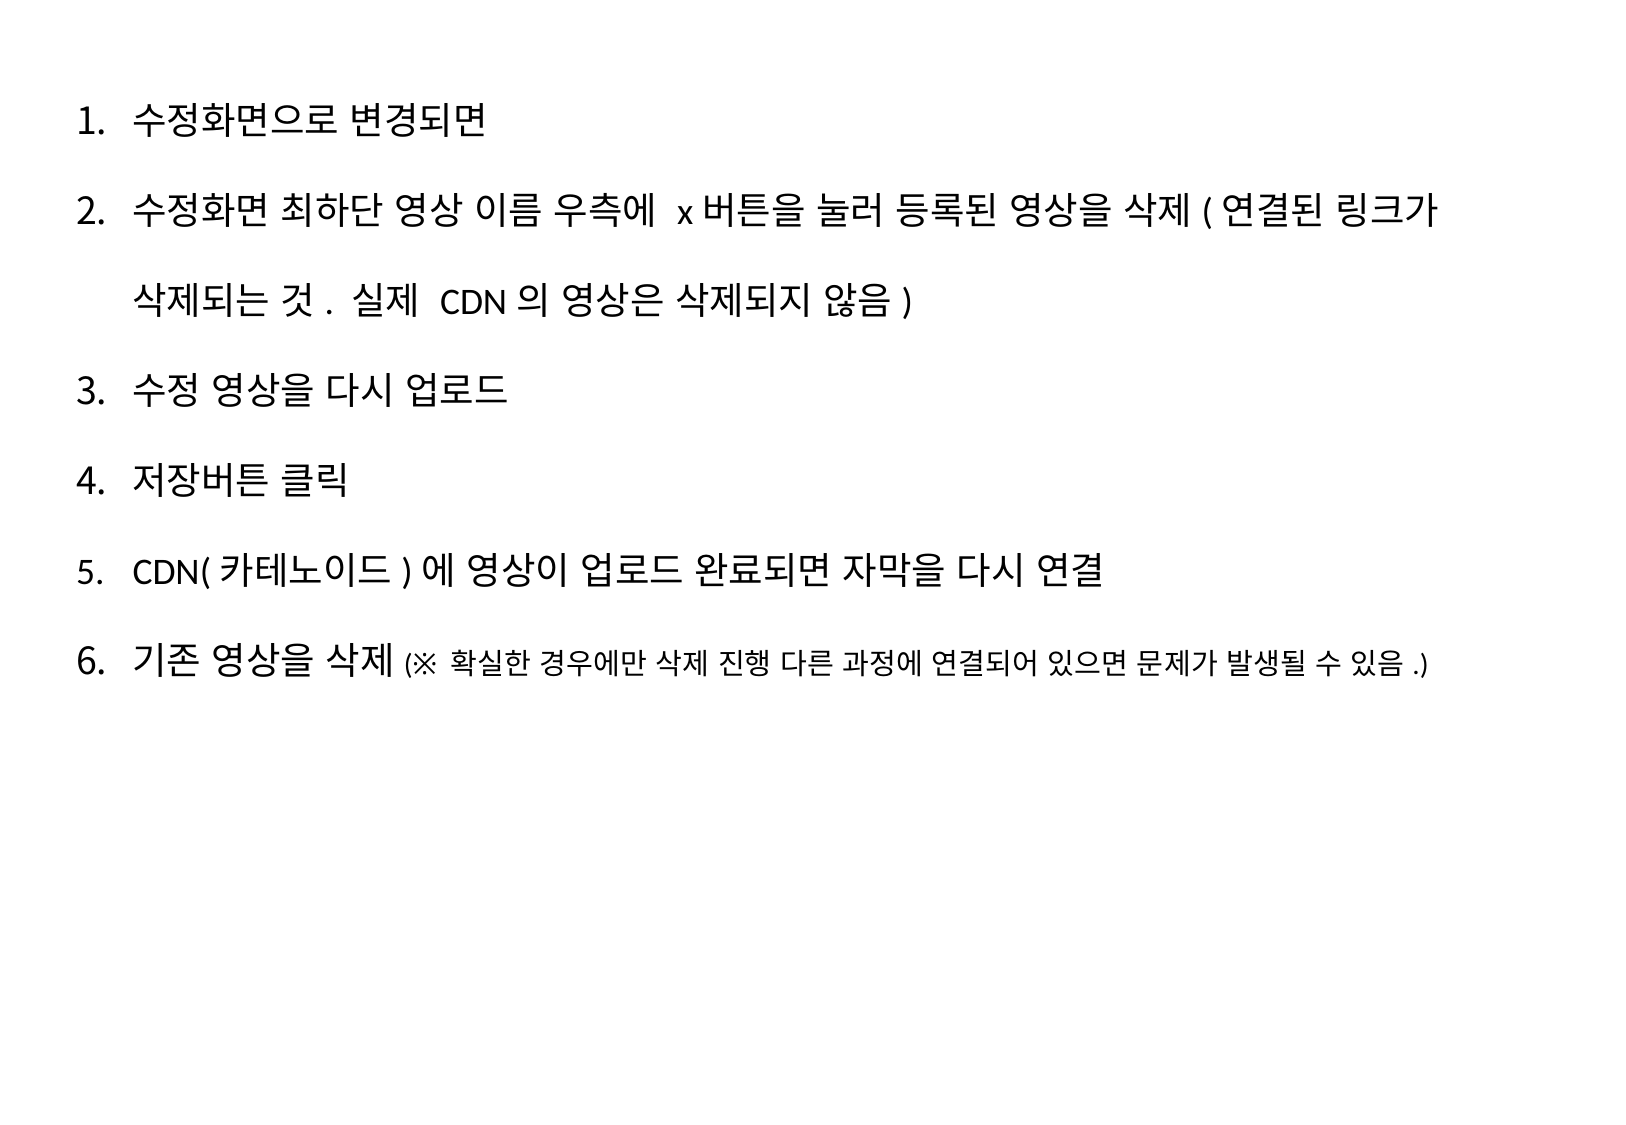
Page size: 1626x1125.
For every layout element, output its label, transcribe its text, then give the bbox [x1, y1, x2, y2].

text_box 수정화면으로 변경되면 수정화면 최하단 영상 이름 우측에 x버튼을 눌러 등록된 영상을 삭제(연결된 링크가 삭제되는 것. 실제 CDN의 영상은 삭제되지 않음) 수정 영상을 다시 업로드 저장버튼 클릭 CDN(카테노이드)에 영상이 업로드 완료되면 자막을 다시 연결 기존 영상을 삭제(※ 확실한 경우에만 삭제 진행 다른 과정에 연결되어 있으면 문제가 발생될 수 있음.) [61, 44, 1529, 690]
